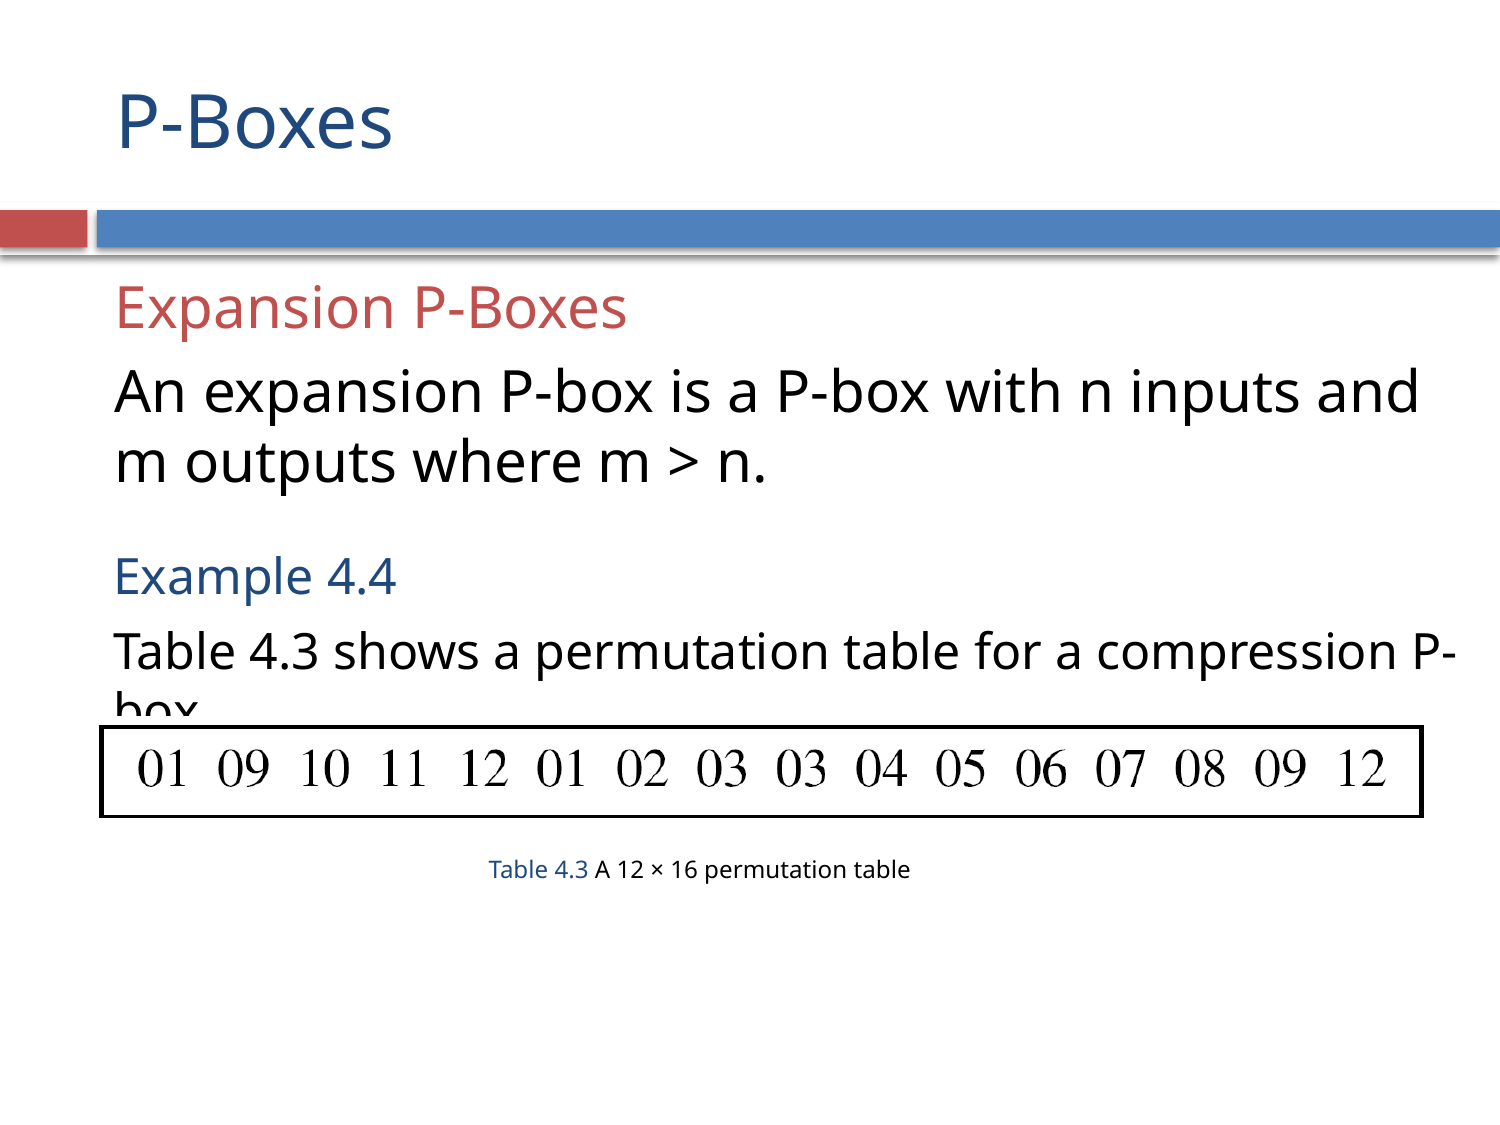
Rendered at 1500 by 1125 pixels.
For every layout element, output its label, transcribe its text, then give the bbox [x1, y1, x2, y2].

picture [91, 716, 1448, 841]
text_box Example 4.4 Table 4.3 shows a permutation table for a compression P-box . [98, 537, 1500, 755]
text_box Table 4.3 A 12 × 16 permutation table [473, 851, 927, 907]
list Expansion P-Boxes An expansion P-box is a P-box with n inputs and m outputs where m > n. [99, 262, 1500, 514]
title P-Boxes [100, 37, 1438, 200]
